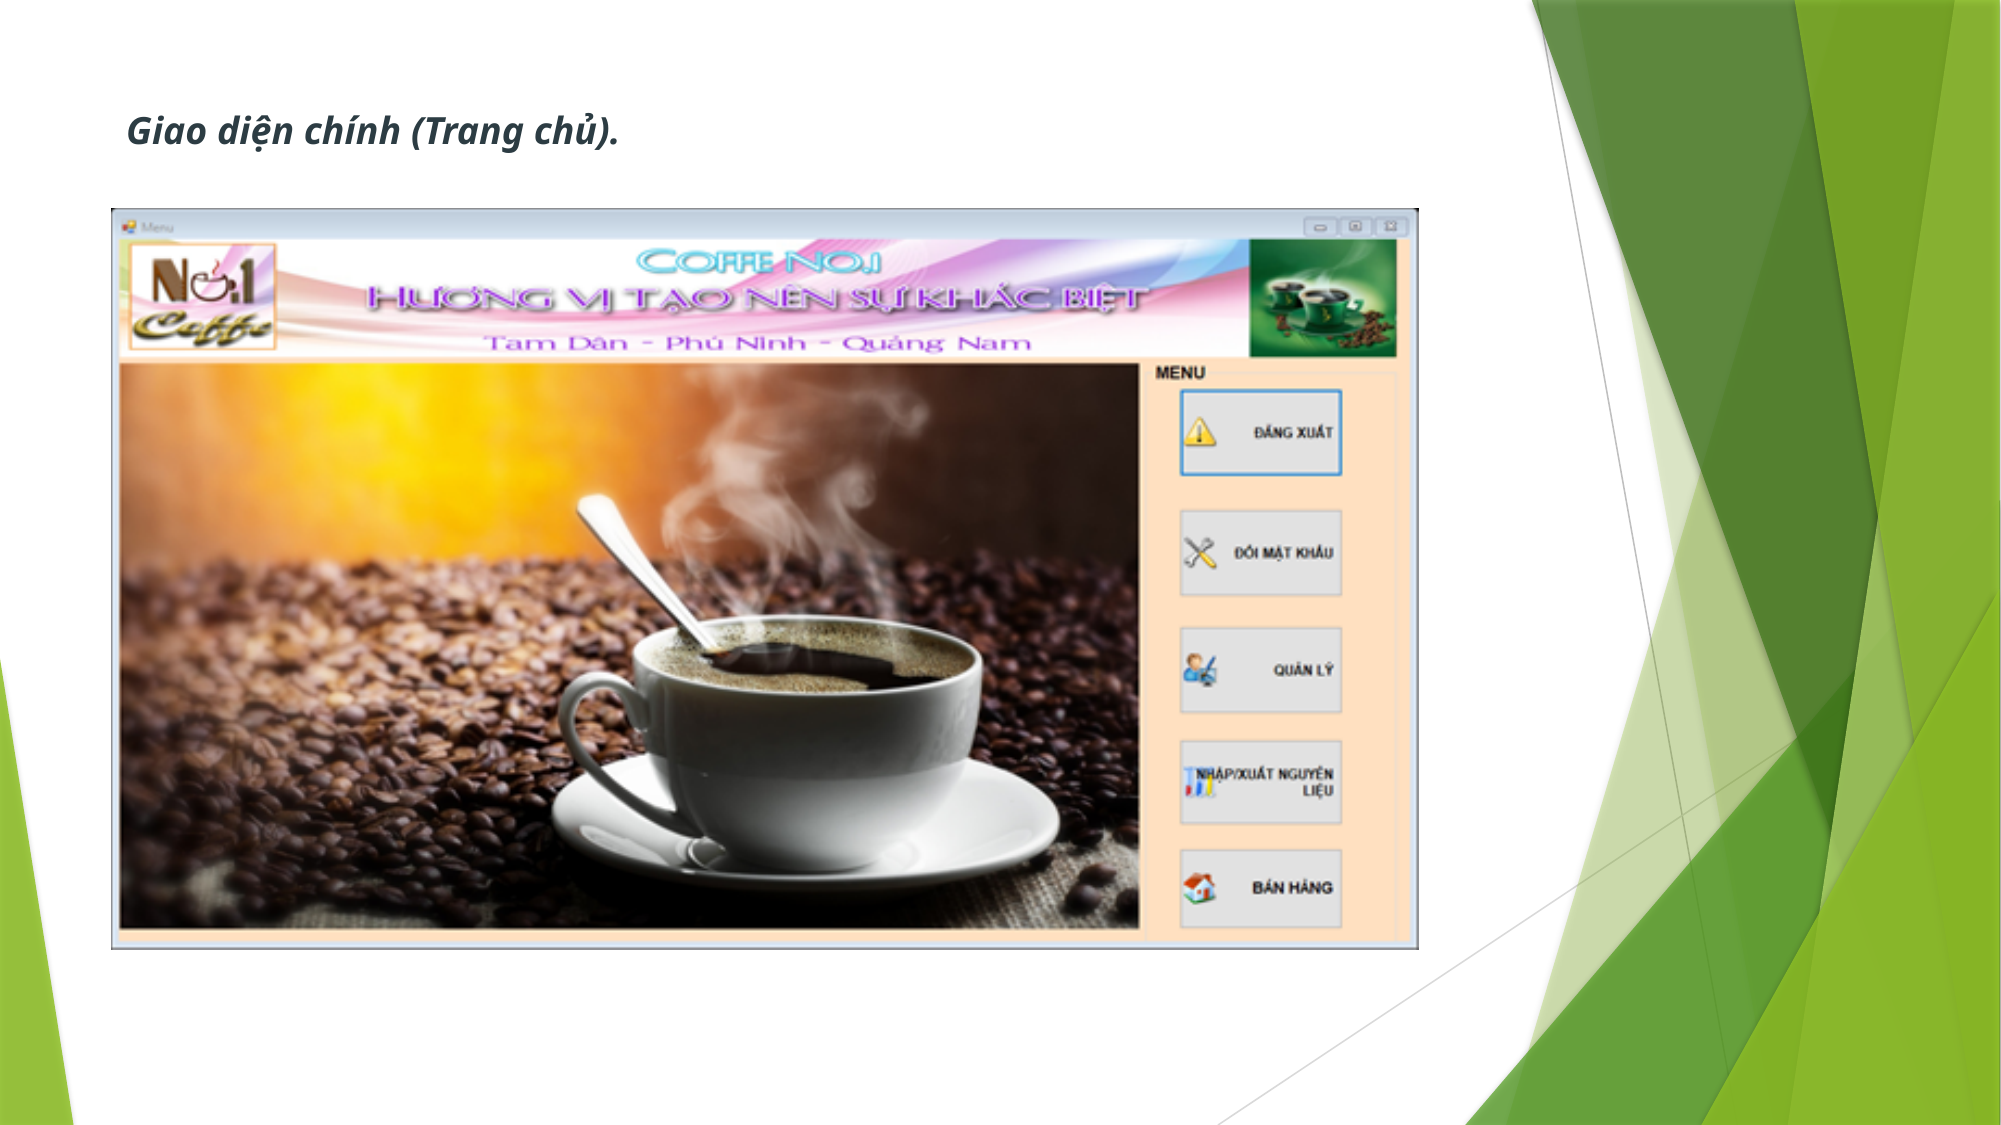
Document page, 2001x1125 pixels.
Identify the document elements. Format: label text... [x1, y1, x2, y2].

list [110, 207, 1419, 950]
title Giao diện chính (Trang chủ). [111, 99, 1522, 317]
